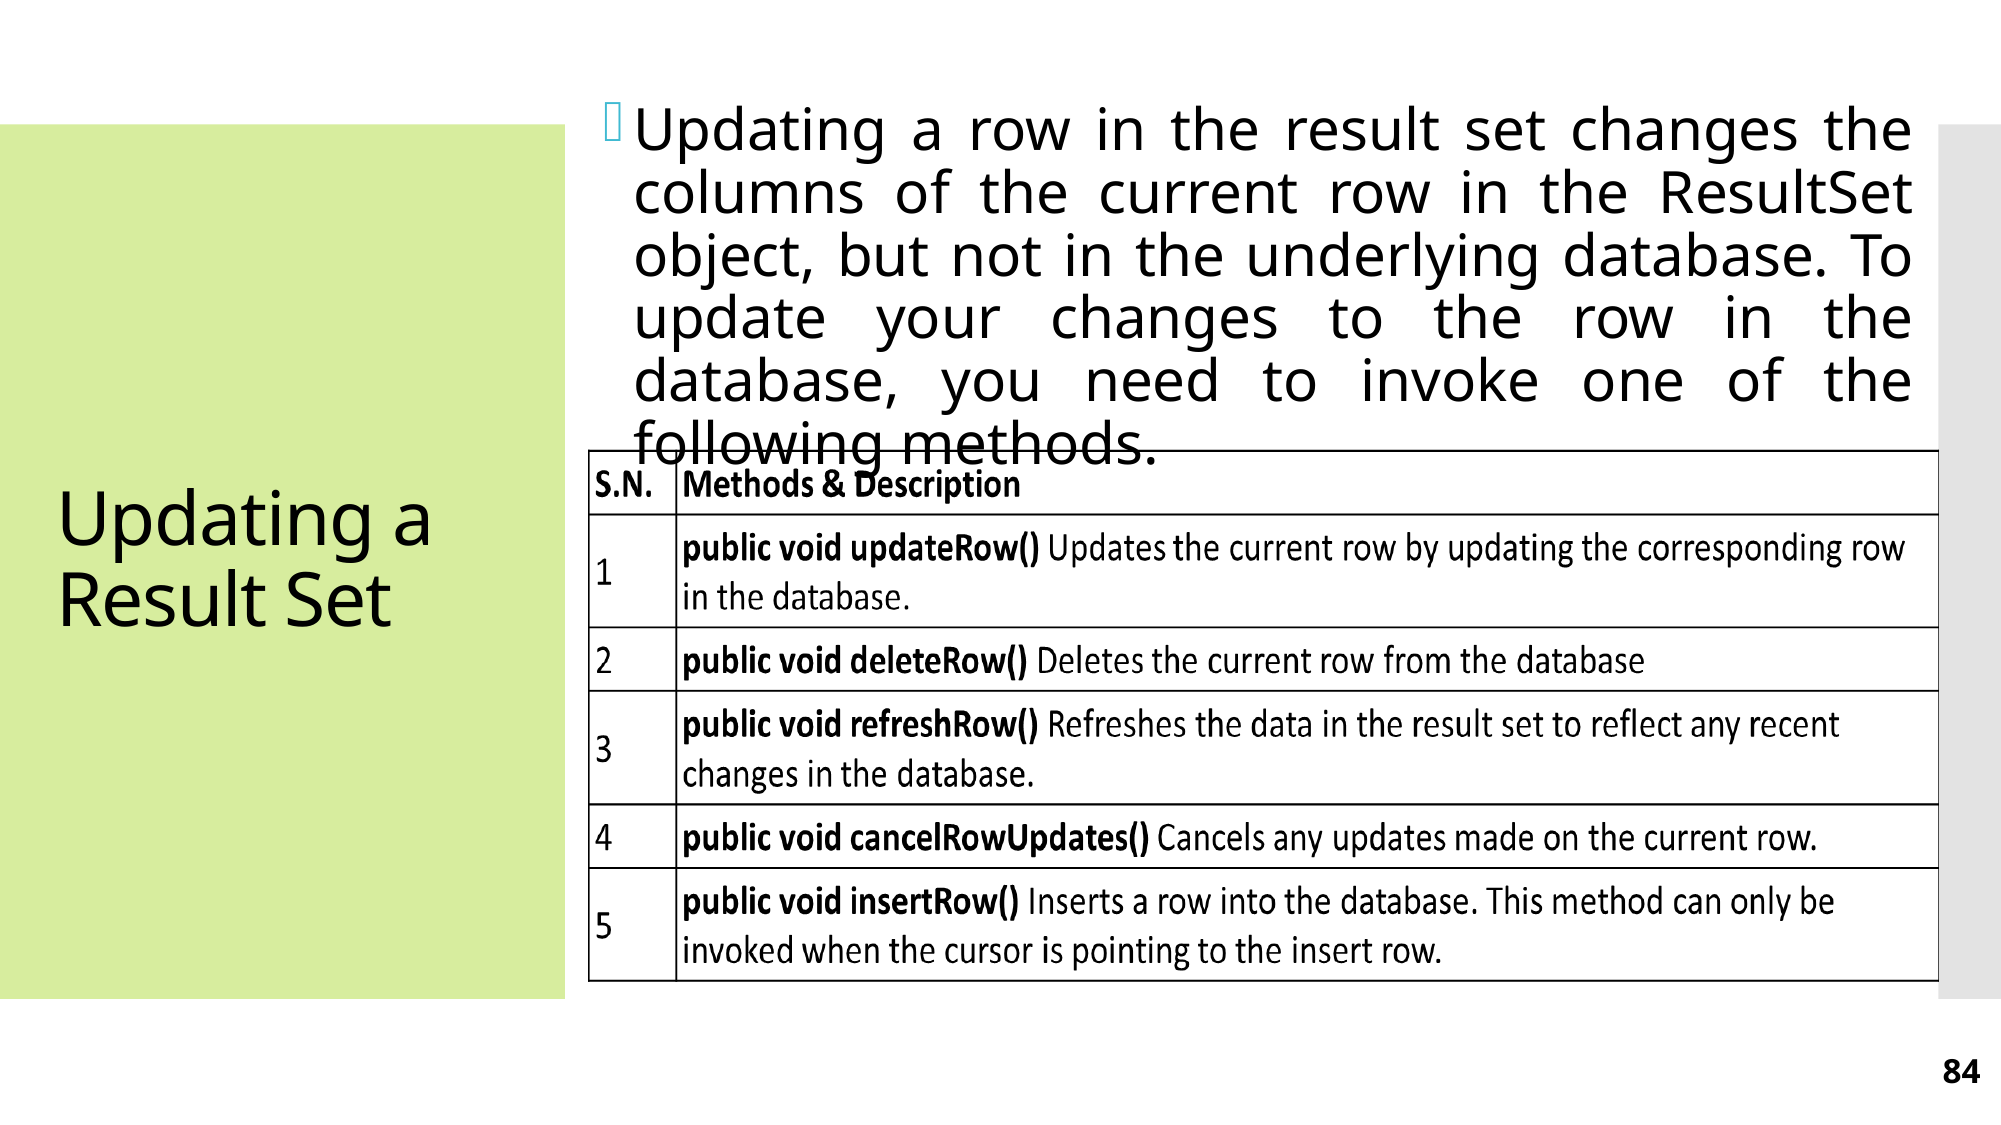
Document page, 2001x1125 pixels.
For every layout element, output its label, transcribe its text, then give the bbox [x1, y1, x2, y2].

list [587, 444, 1940, 998]
title Updating a Result Set [41, 184, 565, 940]
slide_number 84 [1744, 1042, 1996, 1103]
text_box Updating a row in the result set changes the columns of the current row in the ResultSet object, but not in the underlying database. To update your changes to the row in the database, you need to invoke one of the following methods. [588, 92, 1929, 444]
